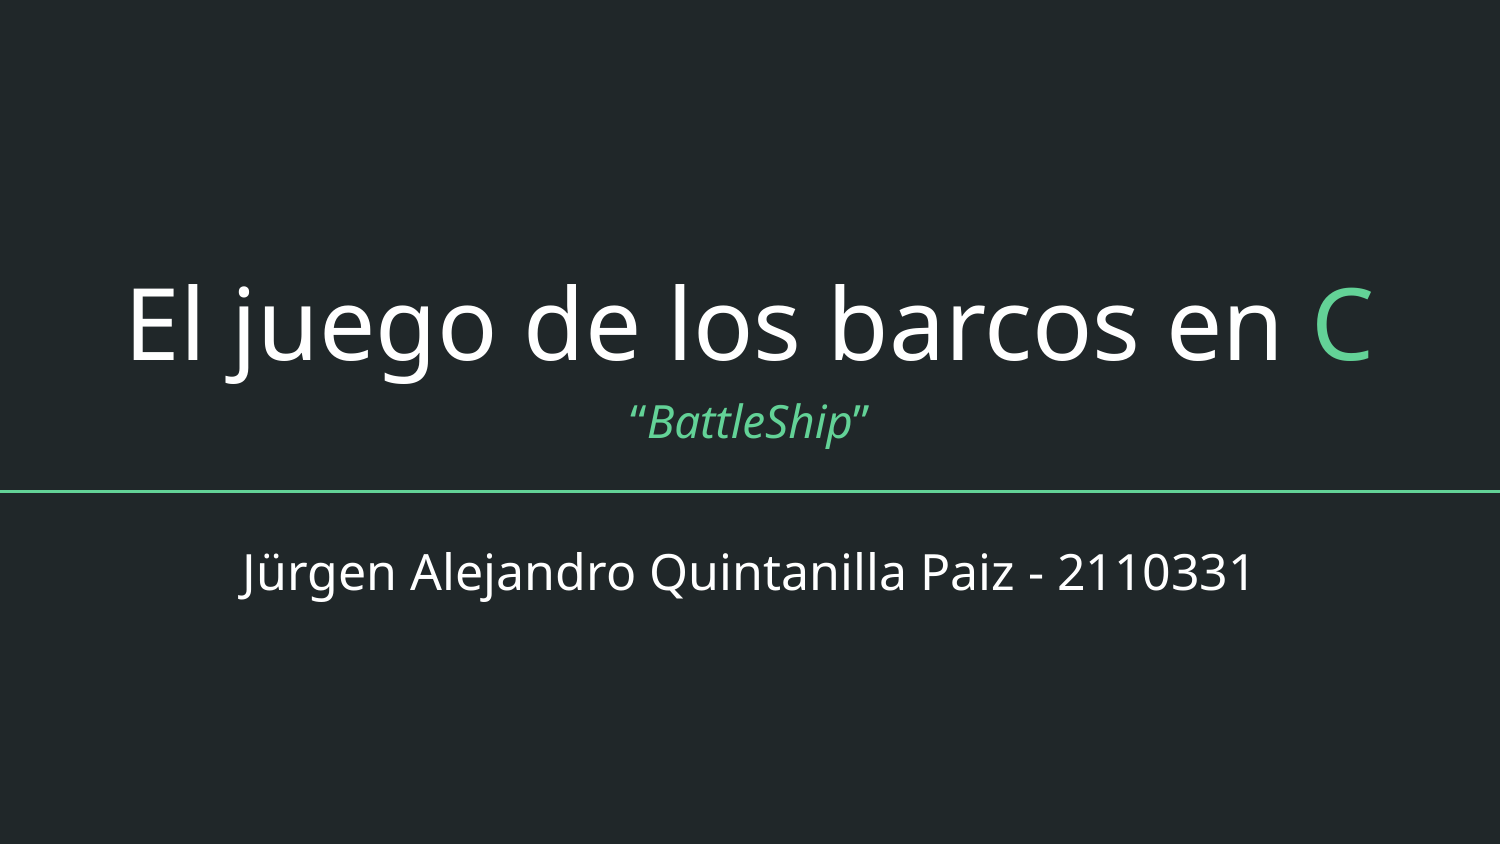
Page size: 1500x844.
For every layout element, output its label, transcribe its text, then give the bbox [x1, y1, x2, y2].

title El juego de los barcos en C “BattleShip” [83, 206, 1417, 467]
subtitle Jürgen Alejandro Quintanilla Paiz - 2110331 [83, 522, 1417, 626]
